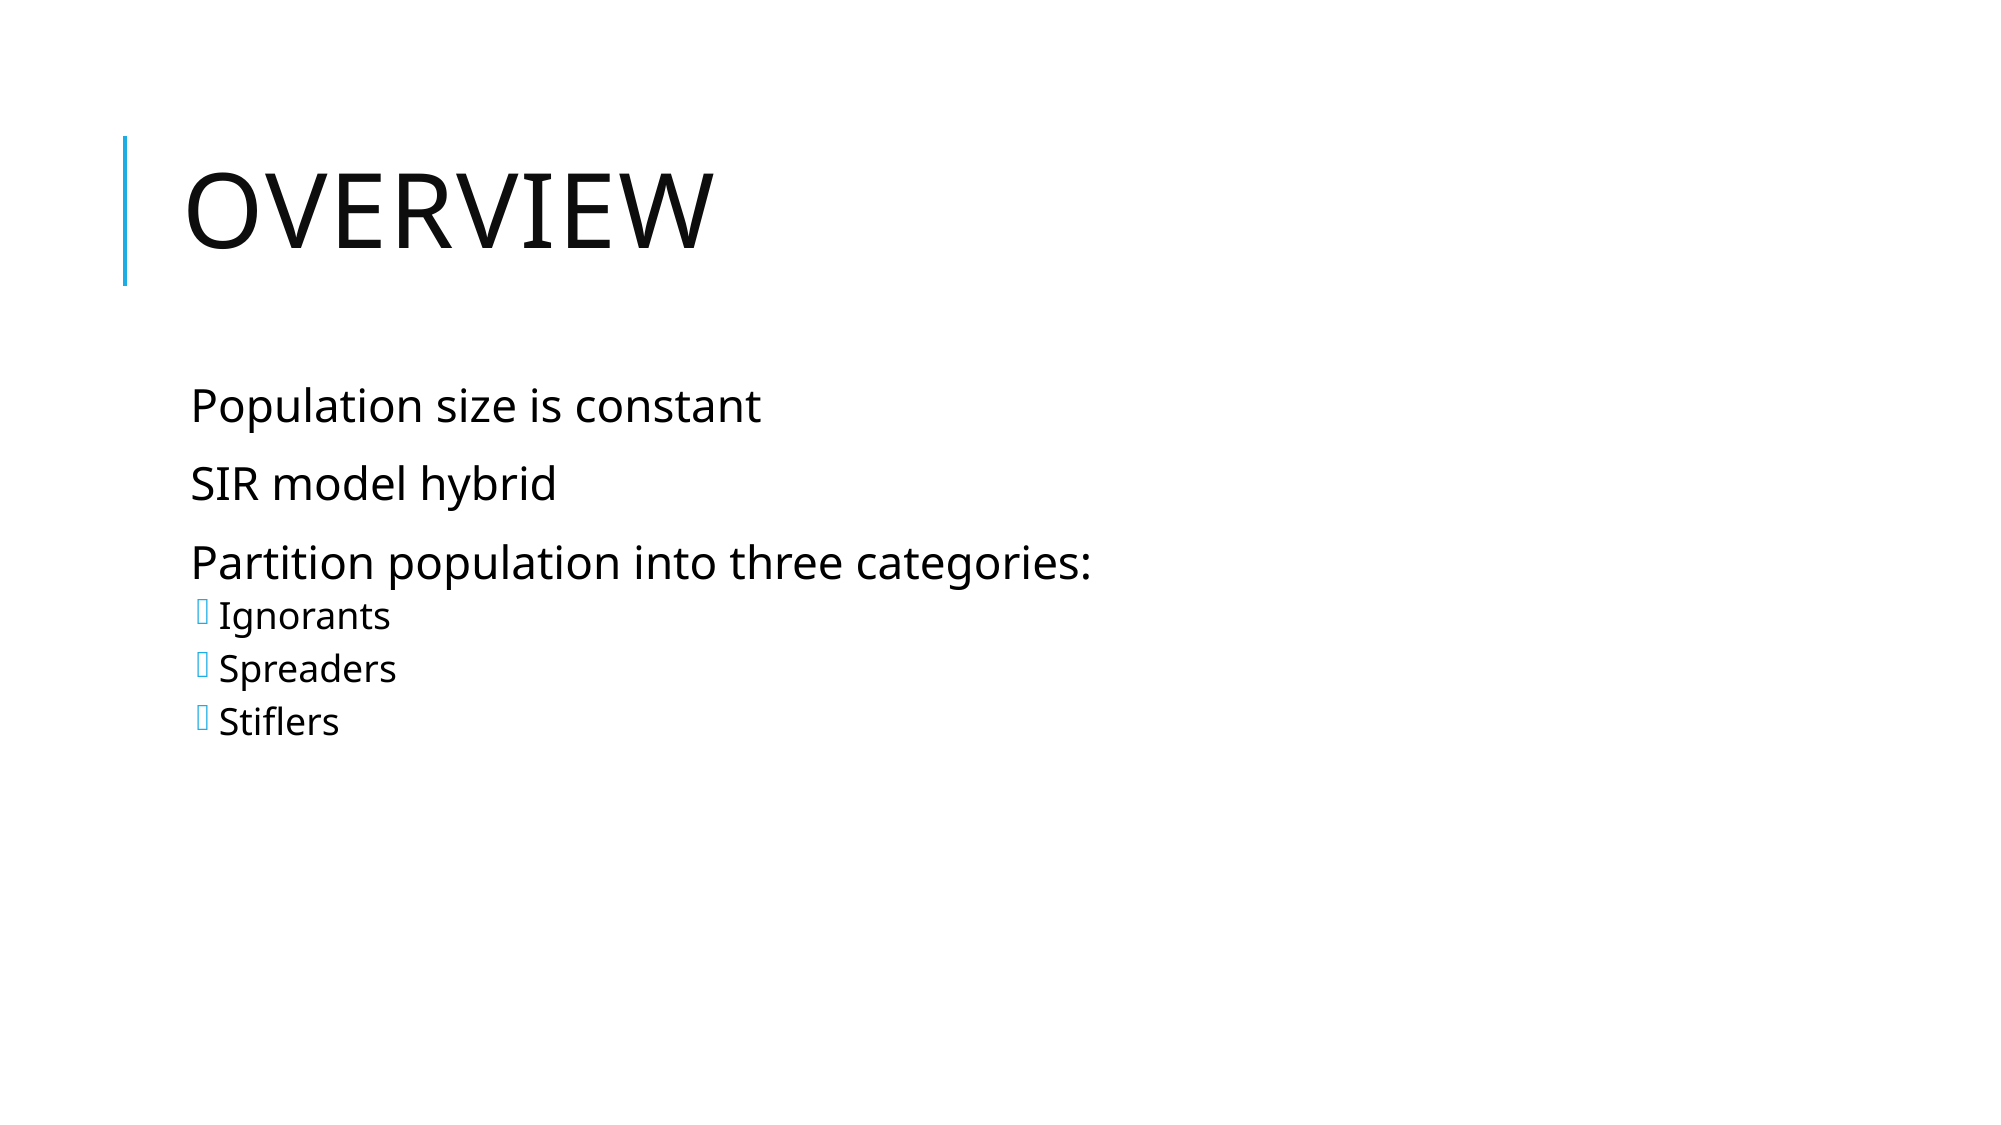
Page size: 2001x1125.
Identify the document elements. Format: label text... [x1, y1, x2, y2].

list Population size is constant SIR model hybrid Partition population into three categories: Ignorants Spreaders Stiflers [168, 375, 1763, 1035]
title Overview [168, 96, 1763, 342]
